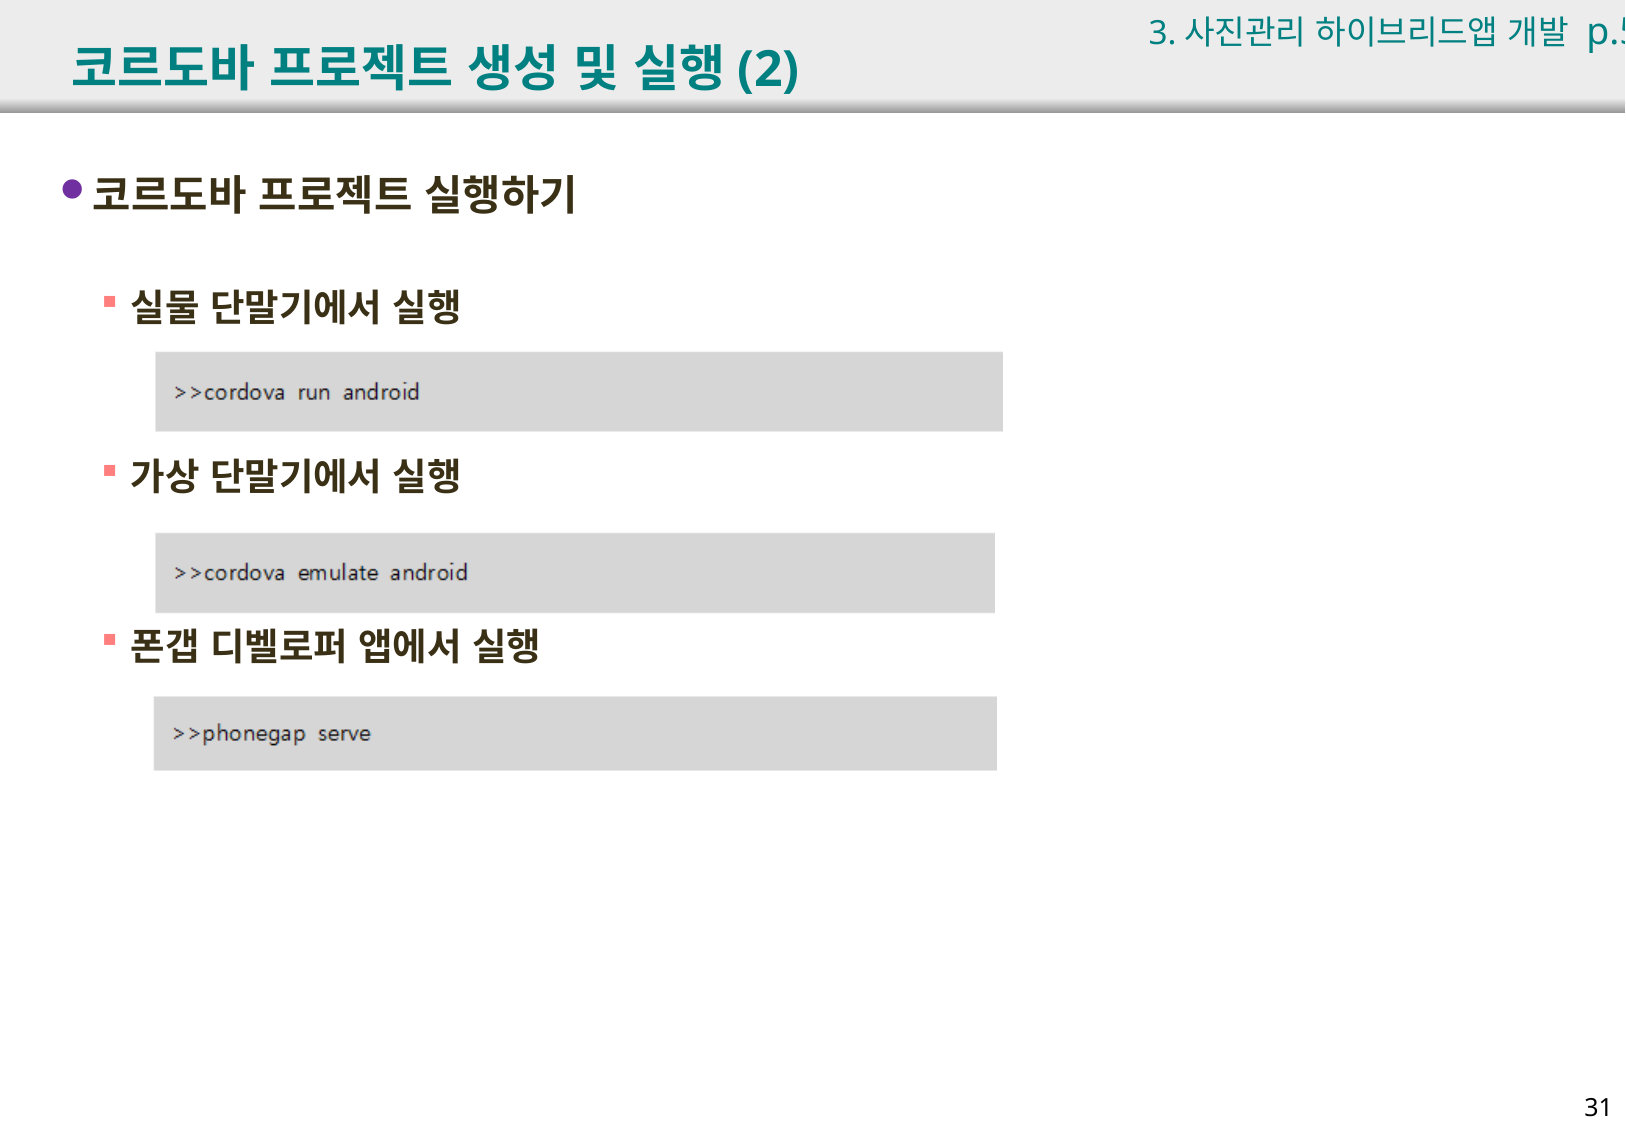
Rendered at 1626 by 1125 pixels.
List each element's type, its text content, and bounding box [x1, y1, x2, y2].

picture [150, 692, 997, 774]
text_box 3.사진관리 하이브리드앱 개발 p.547 [1133, 0, 1625, 60]
picture [150, 526, 995, 618]
list 코르도바 프로젝트 실행하기 실물 단말기에서 실행 가상 단말기에서 실행 폰갭 디벨로퍼 앱에서 실행 [44, 160, 1593, 1095]
picture [150, 349, 1003, 435]
title 코르도바 프로젝트 생성 및 실행(2) [56, 18, 1545, 115]
